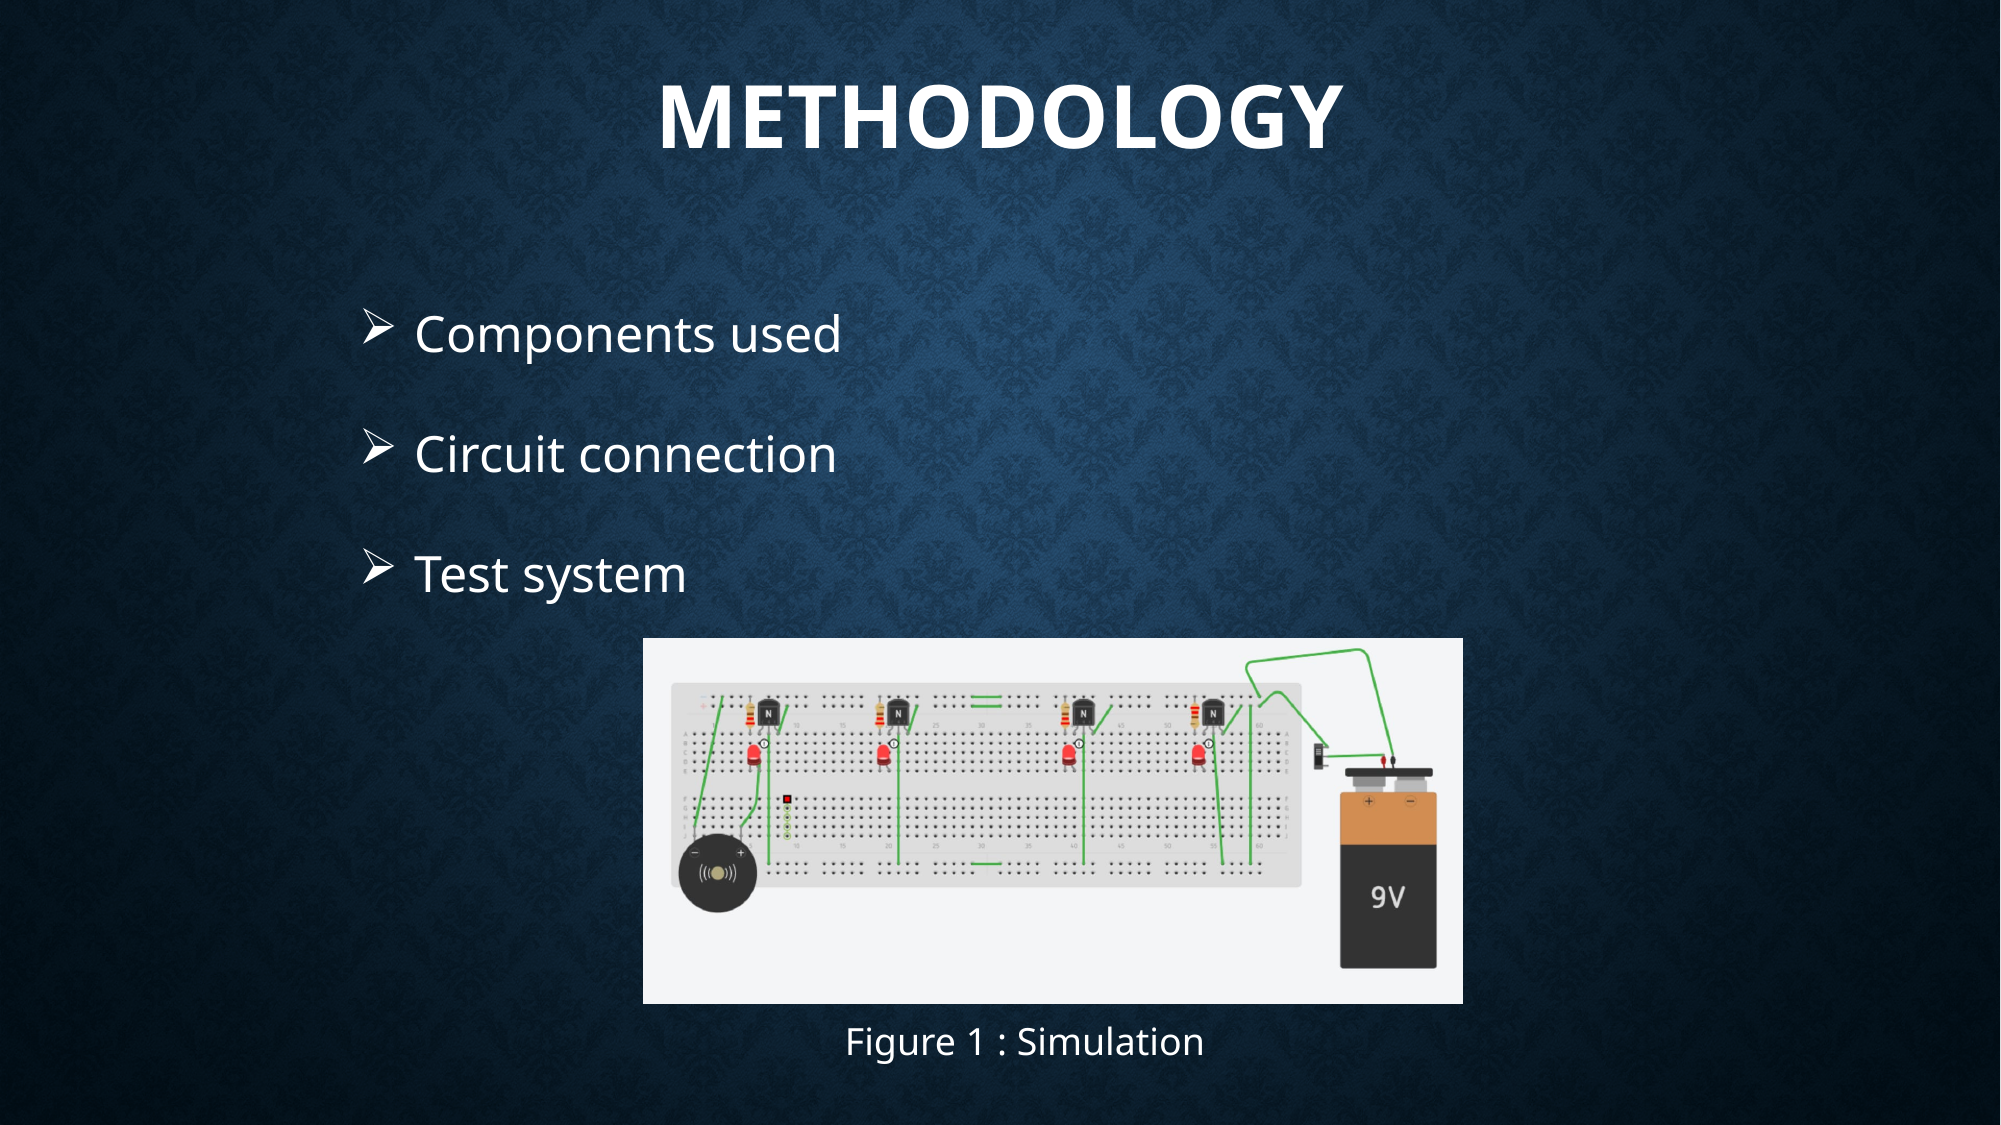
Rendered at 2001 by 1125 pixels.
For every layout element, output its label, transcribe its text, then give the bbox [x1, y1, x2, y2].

picture [642, 637, 1464, 1005]
text_box METHODOLOGY [537, 53, 1463, 174]
text_box Components used Circuit connection Test system [344, 294, 1345, 610]
text_box Figure 1 : Simulation [369, 1010, 1682, 1071]
